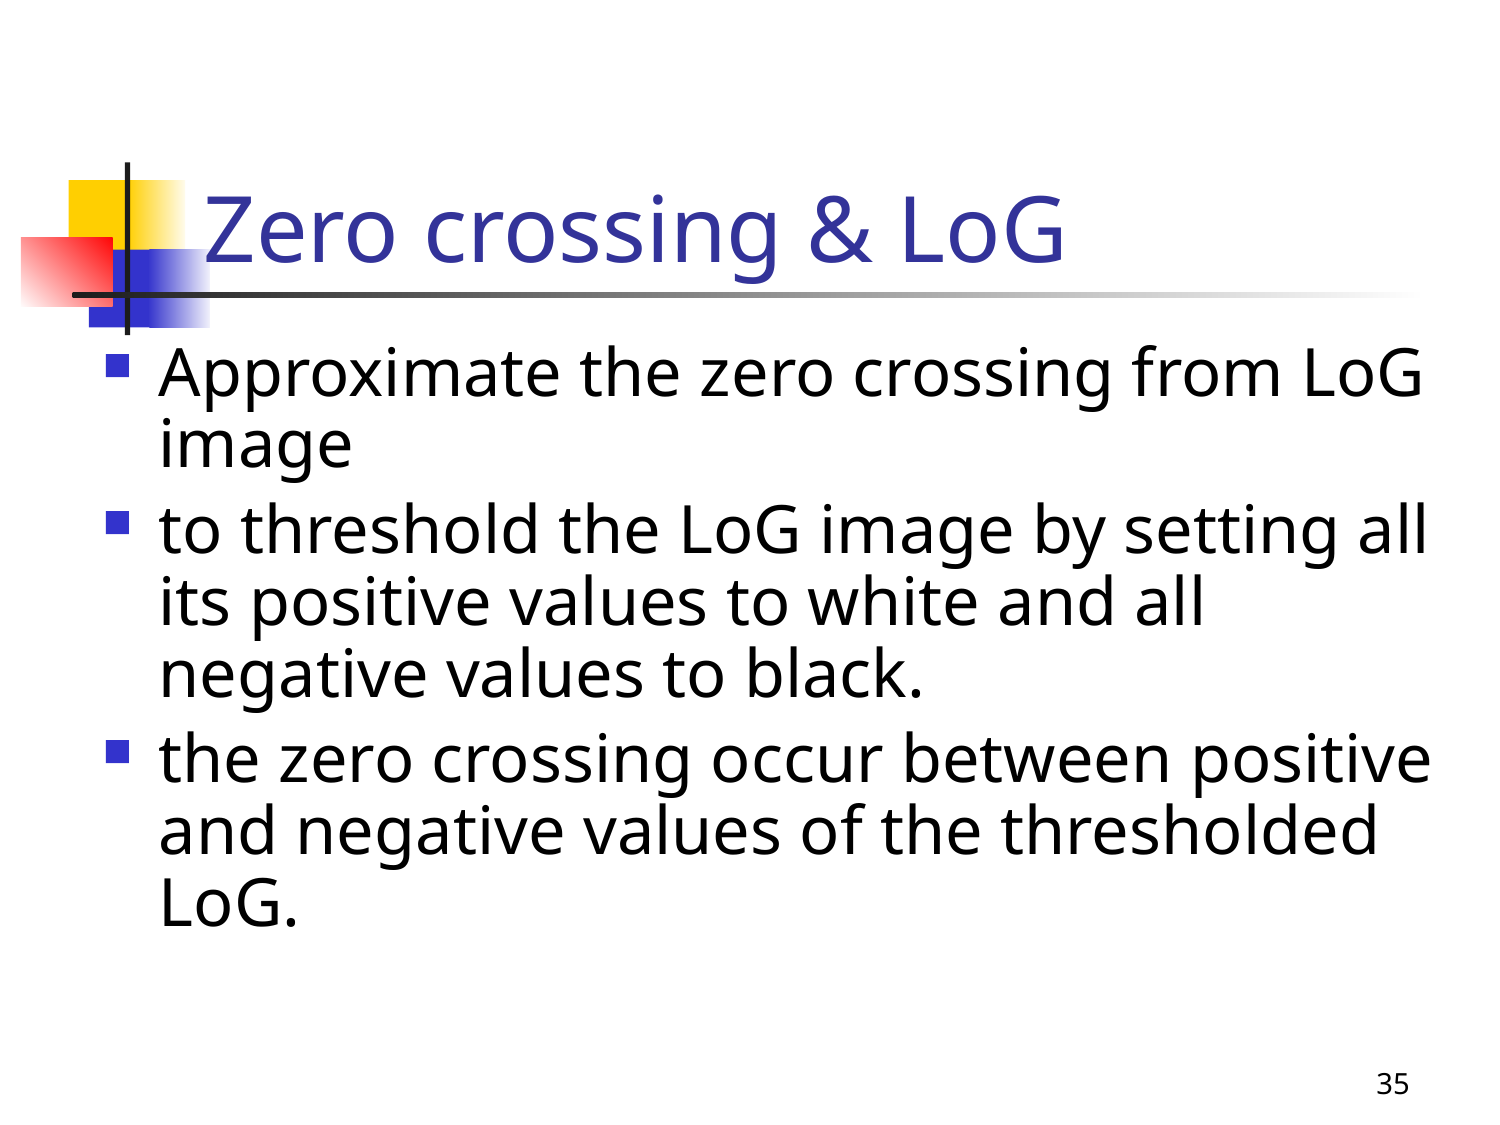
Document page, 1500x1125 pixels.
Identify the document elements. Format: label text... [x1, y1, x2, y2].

title Zero crossing & LoG [188, 101, 1468, 289]
slide_number 35 [1112, 1037, 1425, 1113]
list Approximate the zero crossing from LoG image to threshold the LoG image by setting all its positive values to white and all negative values to black. the zero crossing occur between positive and negative values of the thresholded LoG. [87, 331, 1469, 1006]
